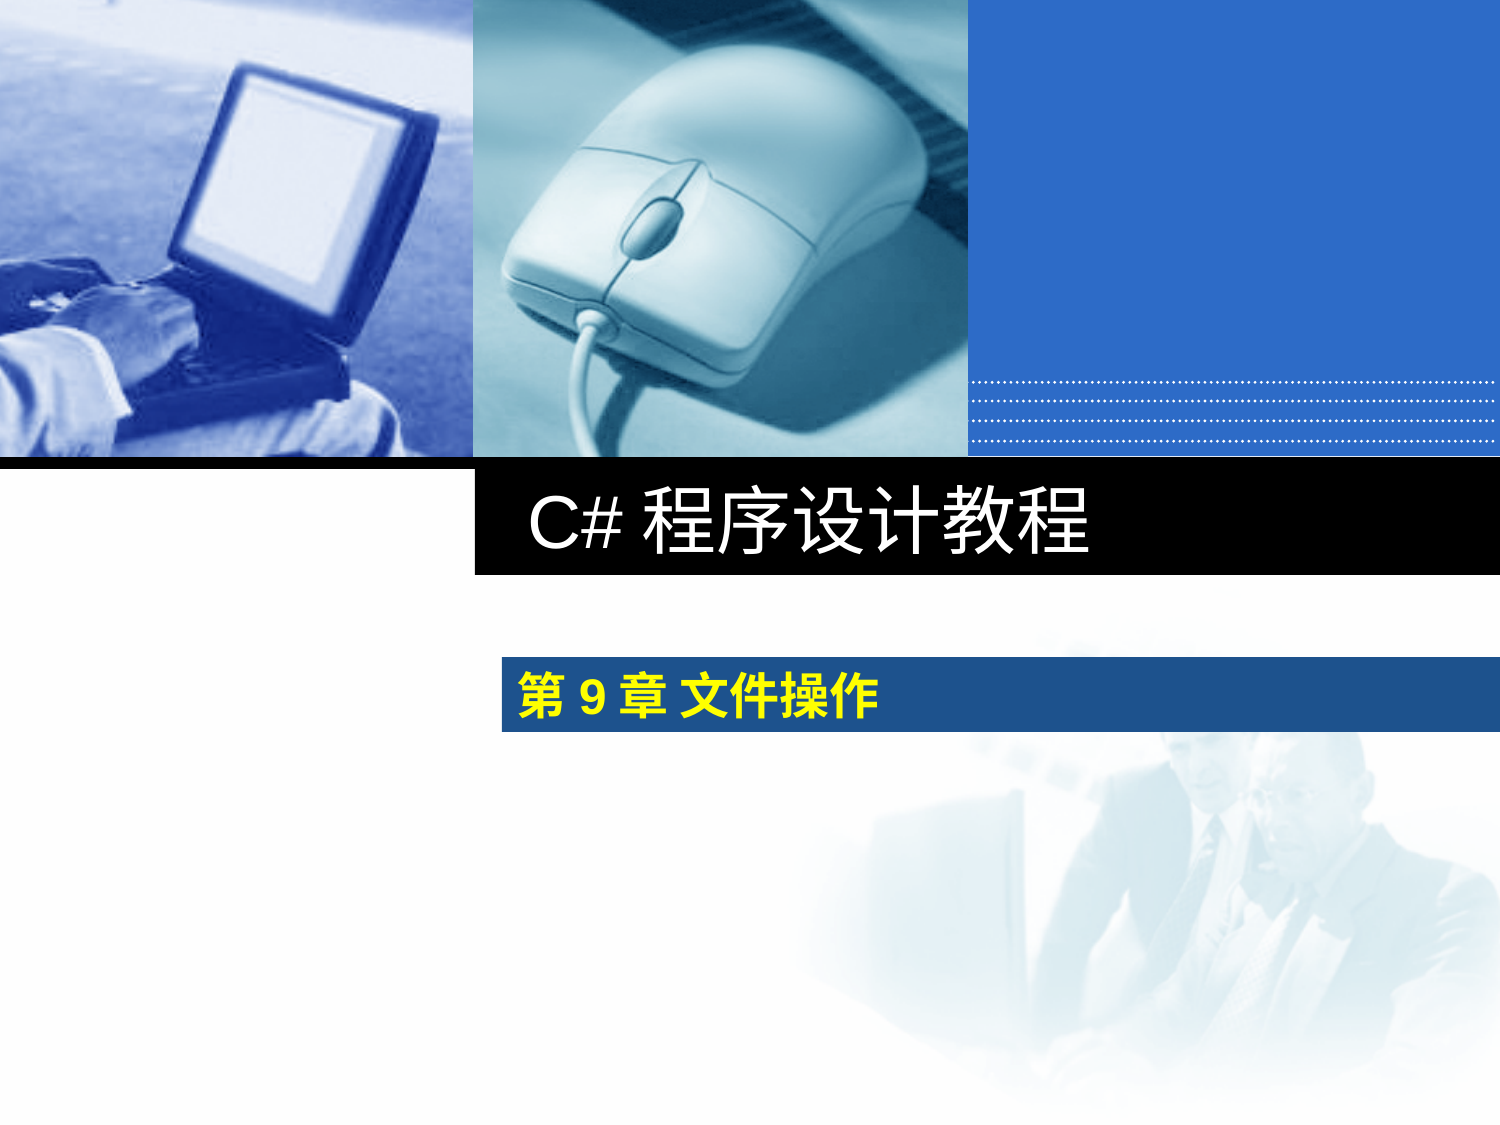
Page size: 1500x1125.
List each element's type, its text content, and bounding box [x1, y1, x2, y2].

subtitle 第9章 文件操作 [501, 657, 1500, 732]
picture [0, 0, 968, 457]
title C#程序设计教程 [512, 462, 1463, 575]
picture [0, 469, 1500, 1125]
